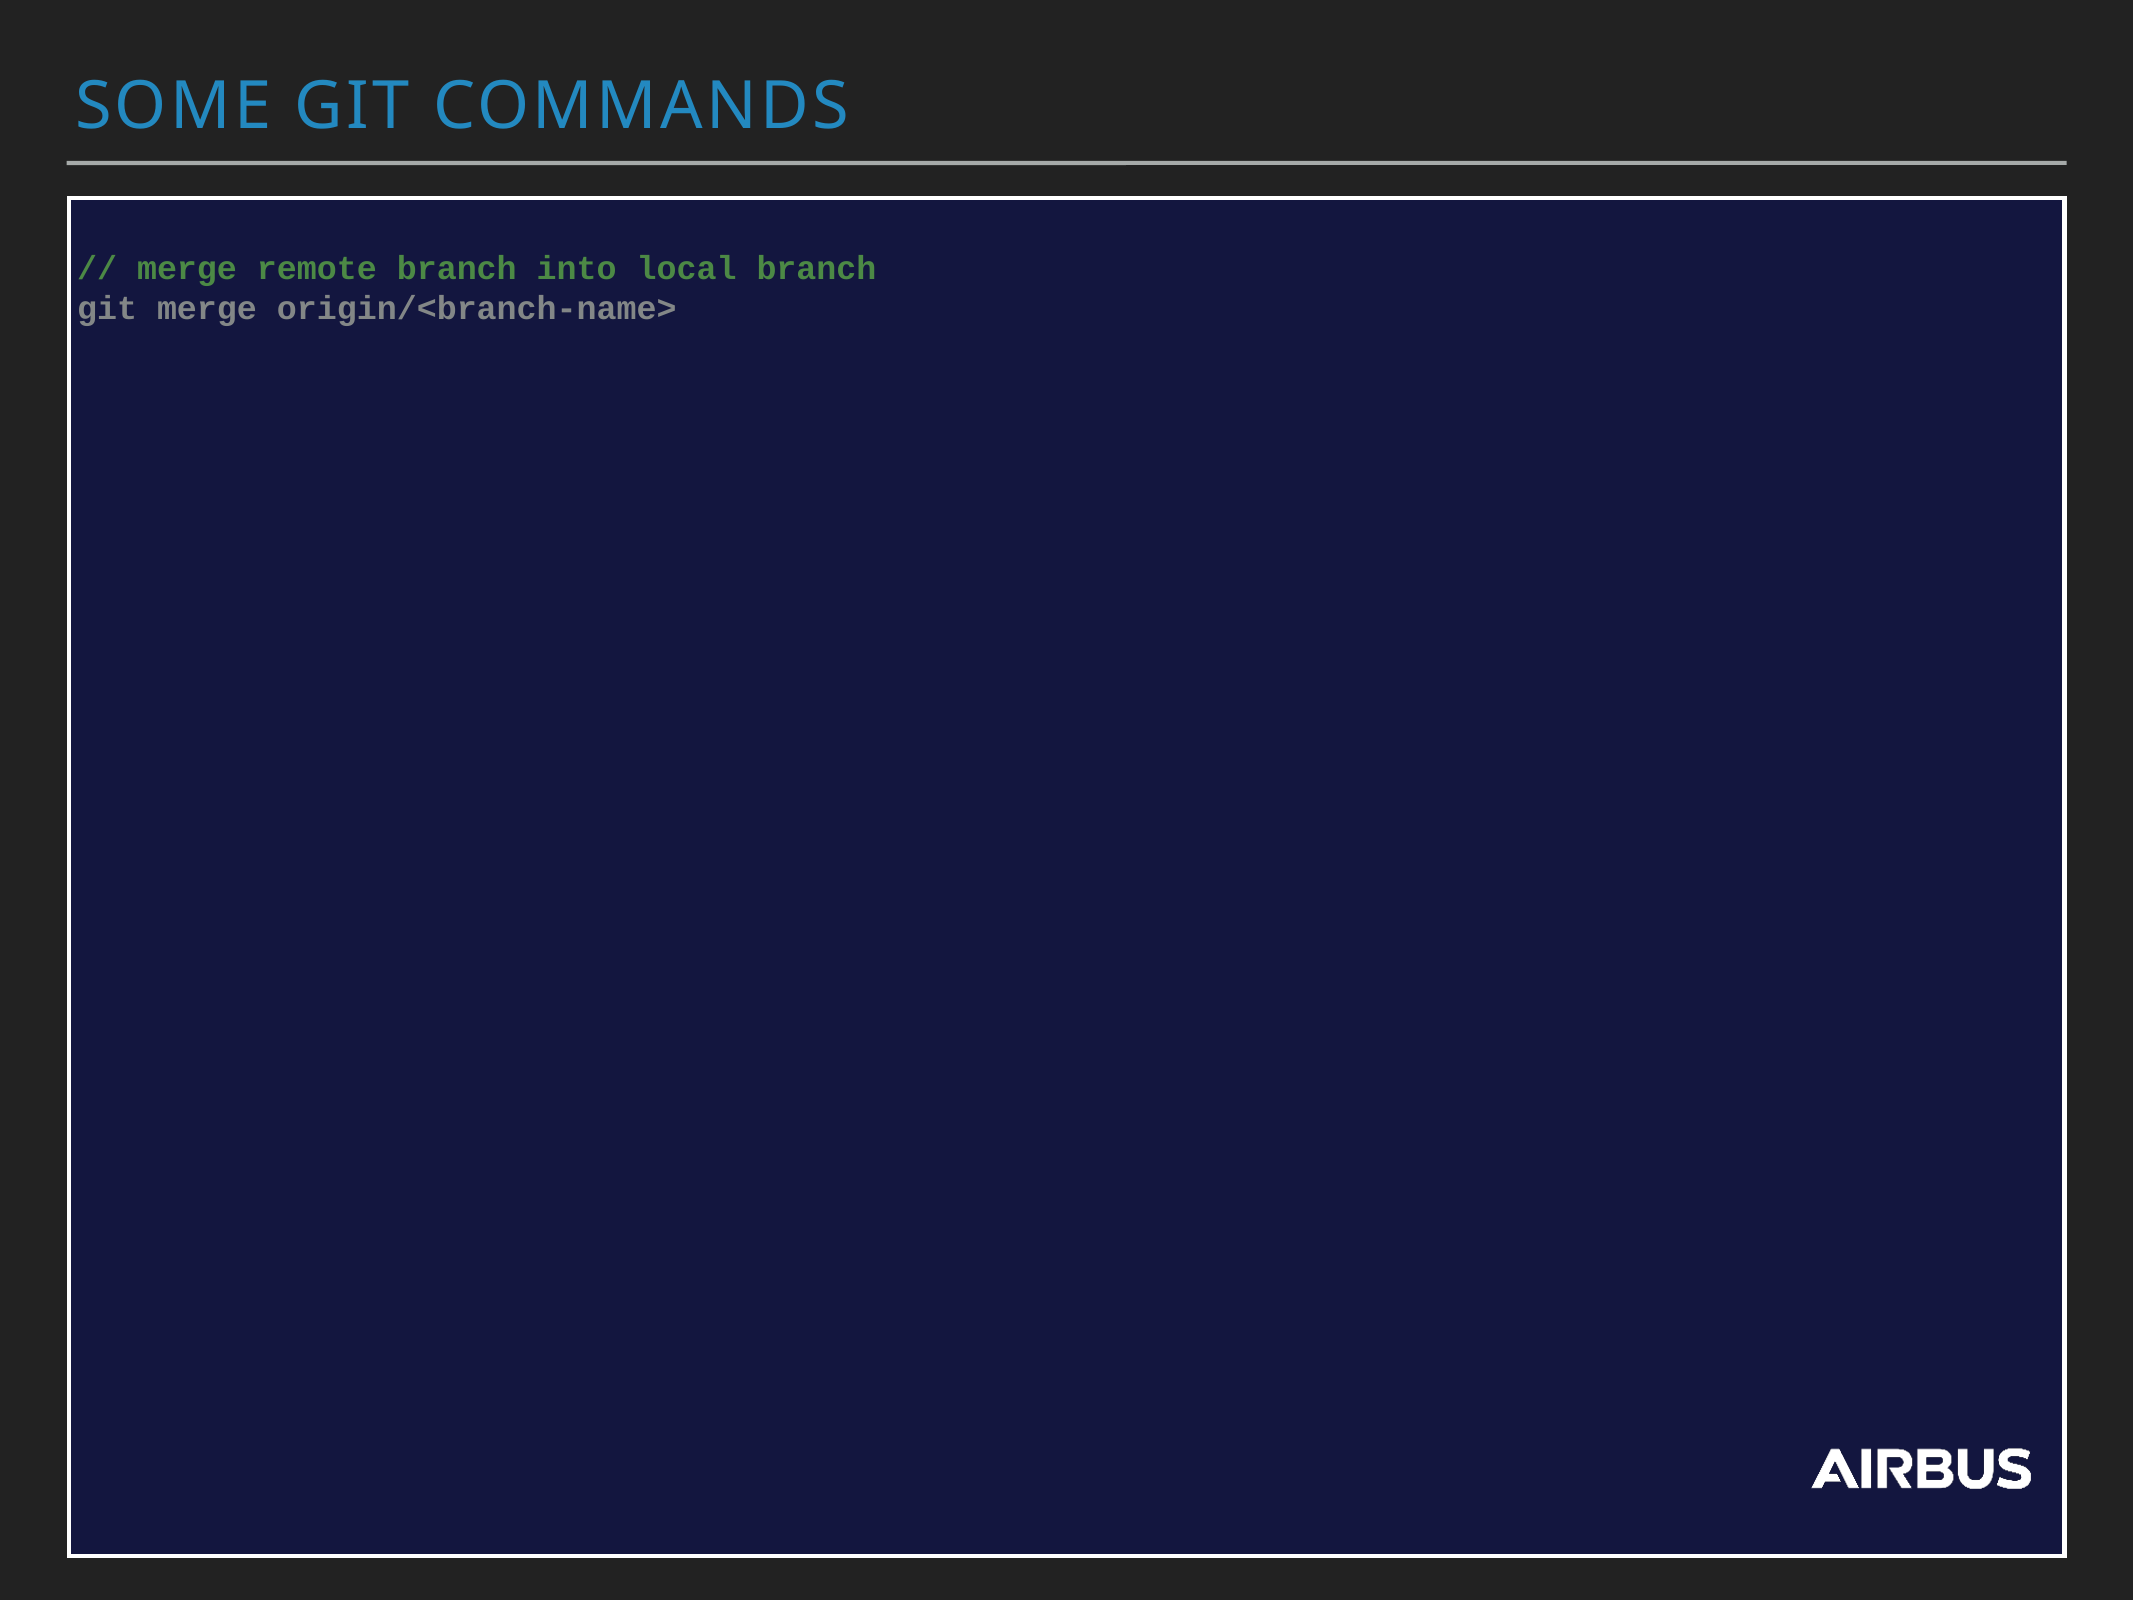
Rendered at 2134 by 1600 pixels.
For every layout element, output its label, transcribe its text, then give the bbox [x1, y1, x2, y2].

list Some git commands [66, 55, 1901, 151]
picture [1804, 1433, 2042, 1494]
text_box // merge remote branch into local branch git merge origin/<branch-name> [68, 197, 2065, 1556]
